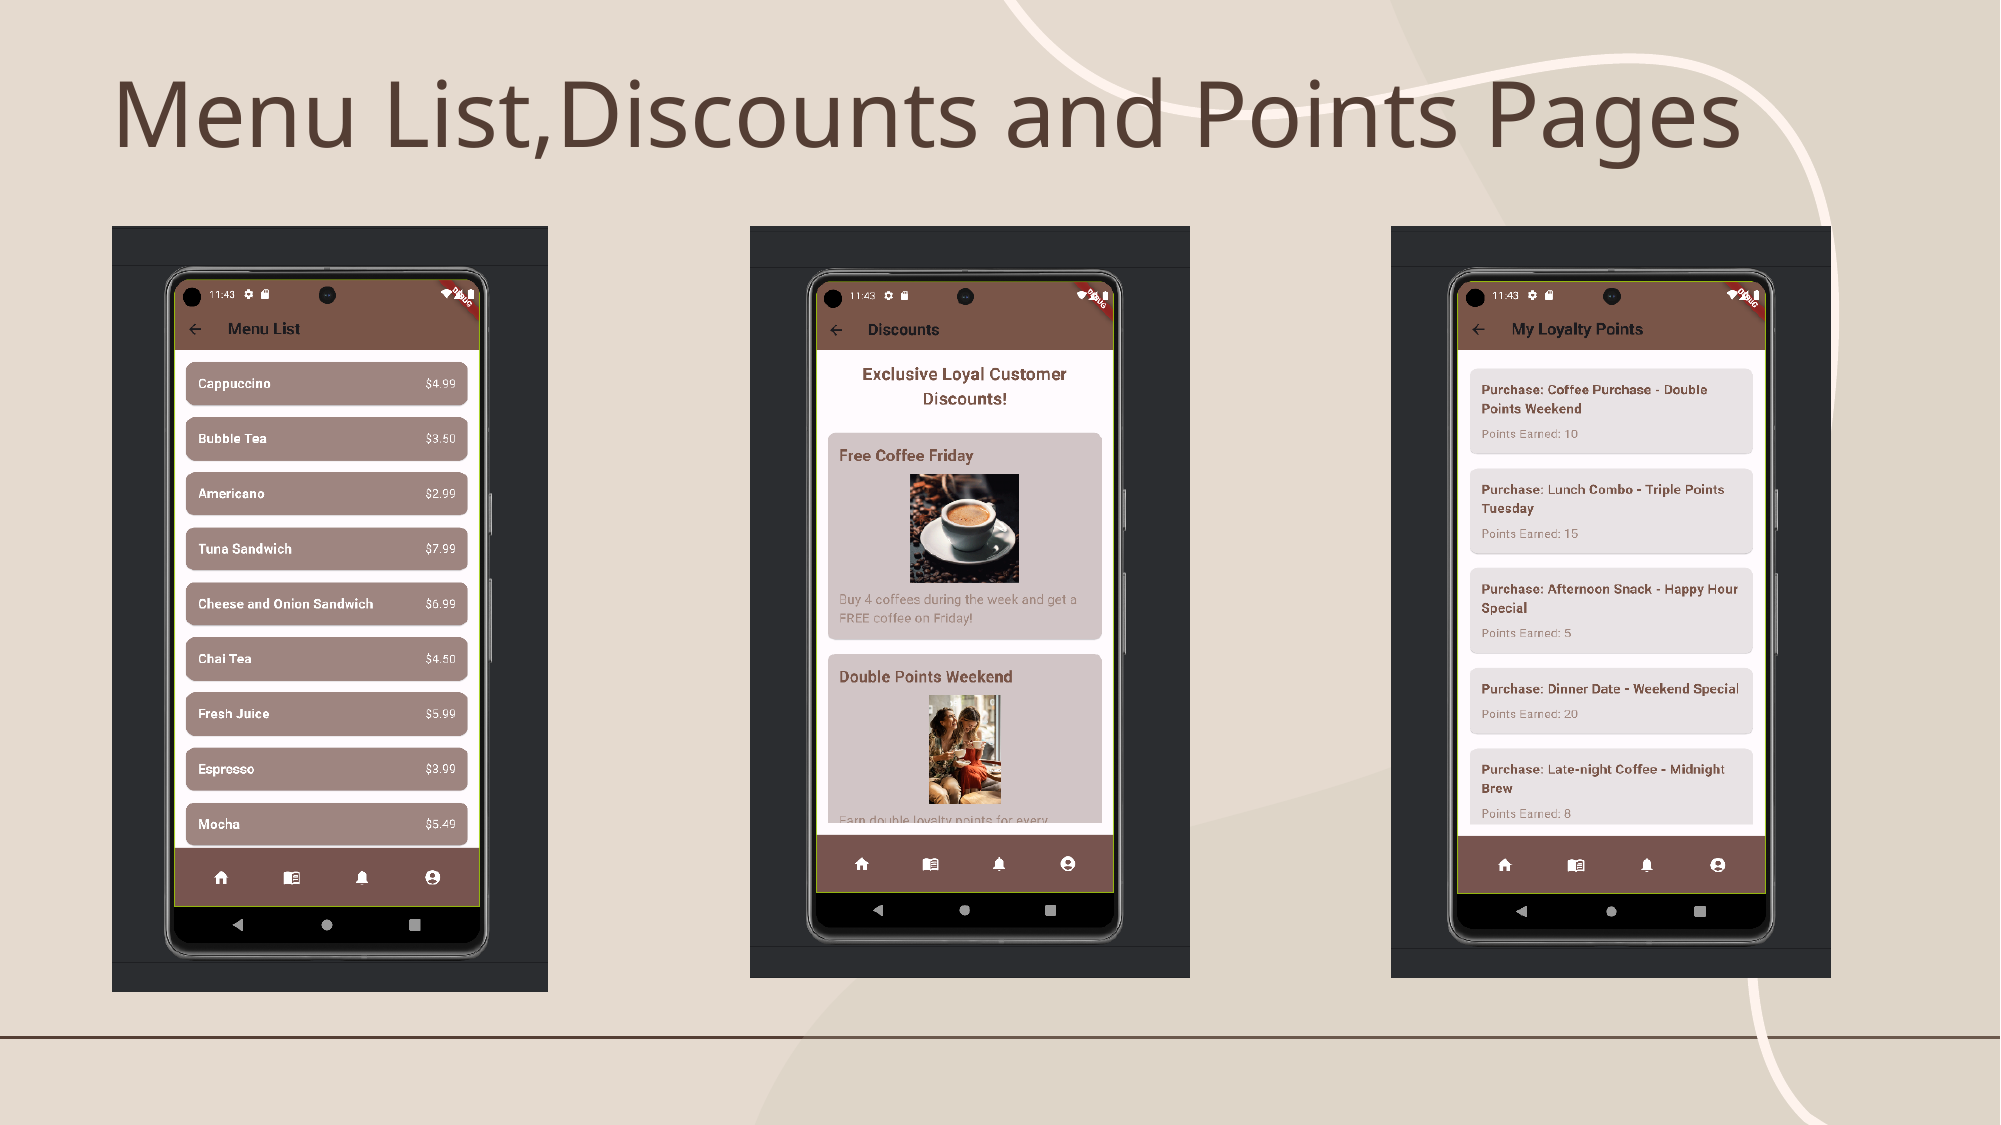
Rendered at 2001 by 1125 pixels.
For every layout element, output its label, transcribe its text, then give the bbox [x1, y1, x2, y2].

picture [1391, 226, 1831, 978]
picture [750, 226, 1190, 978]
title Menu List,Discounts and Points Pages [96, 61, 1960, 173]
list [111, 226, 548, 992]
